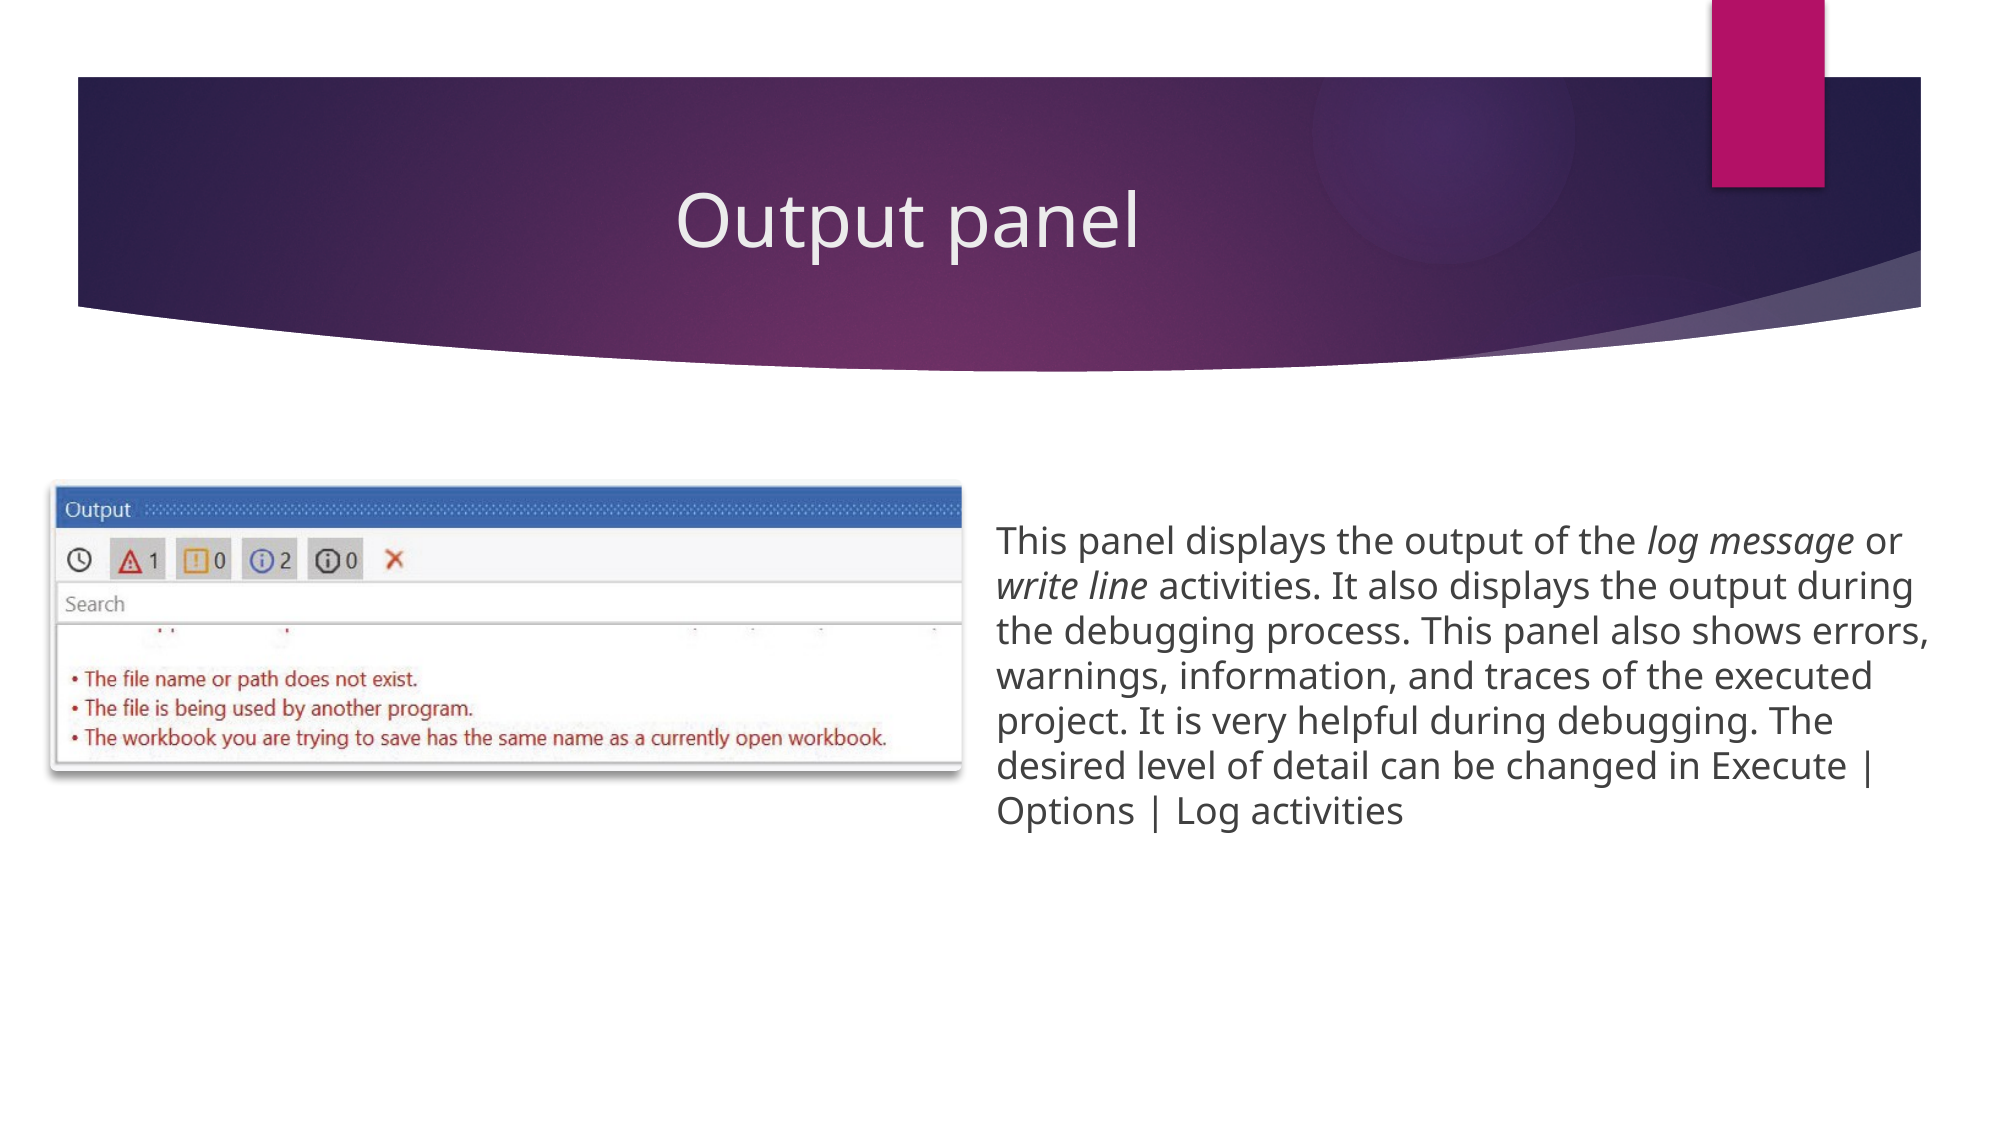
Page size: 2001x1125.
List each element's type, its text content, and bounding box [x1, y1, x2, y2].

picture [50, 478, 962, 771]
title Output panel [189, 159, 1627, 276]
list This panel displays the output of the log message or write line activities. It also displays the output during the debugging process. This panel also shows errors, warnings, information, and traces of the executed project. It is very helpful during debugging. The desired level of detail can be changed in Execute | Options | Log activities [981, 427, 1950, 988]
